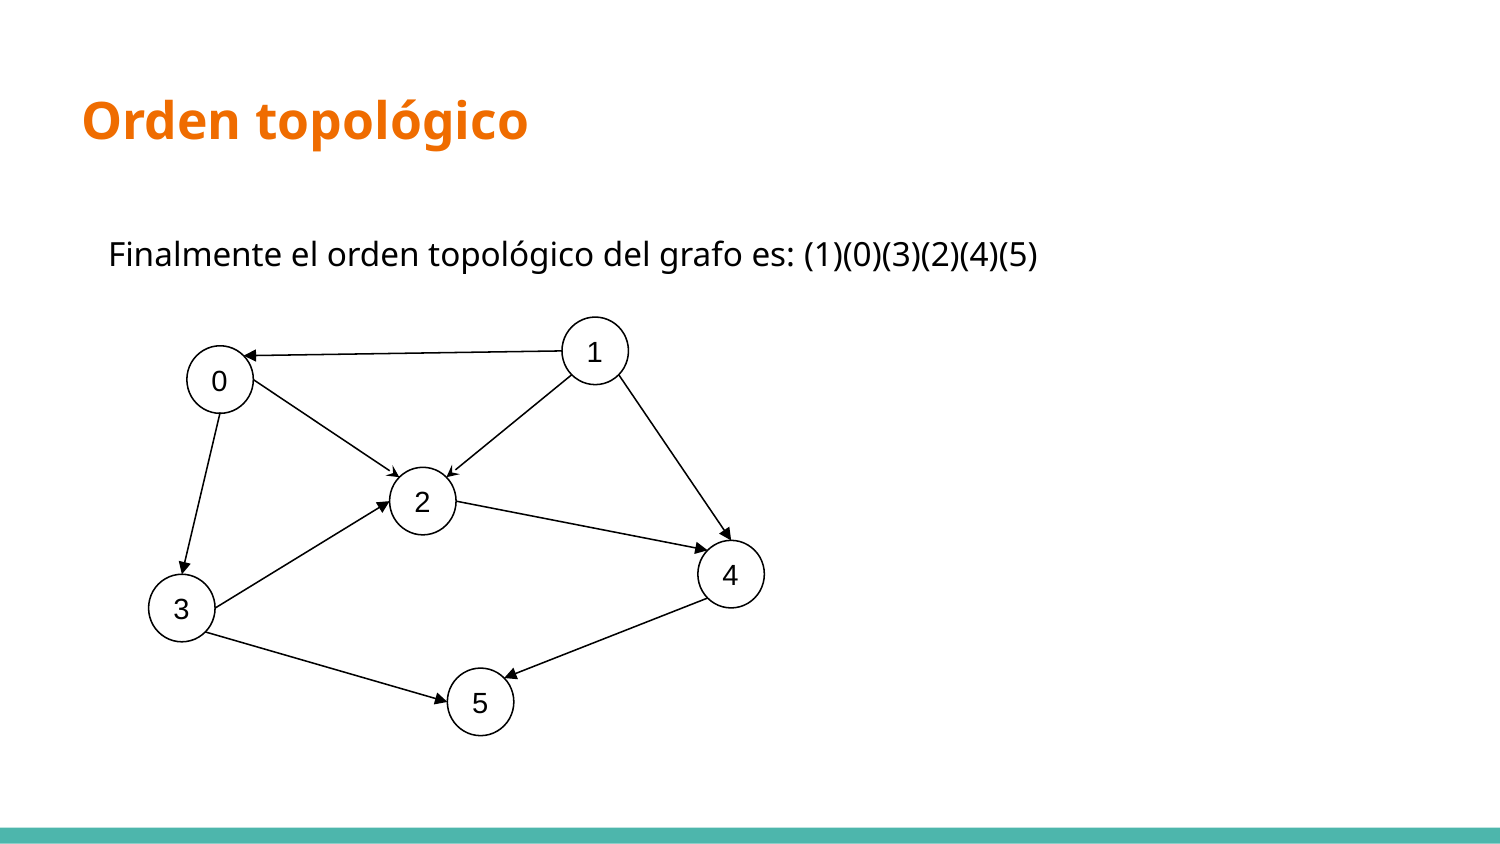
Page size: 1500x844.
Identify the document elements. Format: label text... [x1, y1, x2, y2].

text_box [205, 631, 448, 703]
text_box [503, 597, 708, 679]
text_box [446, 374, 572, 478]
text_box 5 [448, 668, 514, 736]
text_box Finalmente el orden topológico del grafo es: (1)(0)(3)(2)(4)(5) [93, 217, 1269, 288]
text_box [243, 350, 563, 356]
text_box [181, 413, 221, 575]
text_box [214, 500, 390, 609]
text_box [618, 374, 732, 541]
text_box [455, 500, 708, 551]
text_box 0 [186, 345, 254, 414]
title Orden topológico [65, 72, 572, 189]
text_box 3 [148, 574, 215, 642]
text_box 2 [389, 467, 456, 535]
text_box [253, 379, 400, 478]
text_box 1 [562, 317, 629, 385]
text_box 4 [697, 540, 765, 608]
